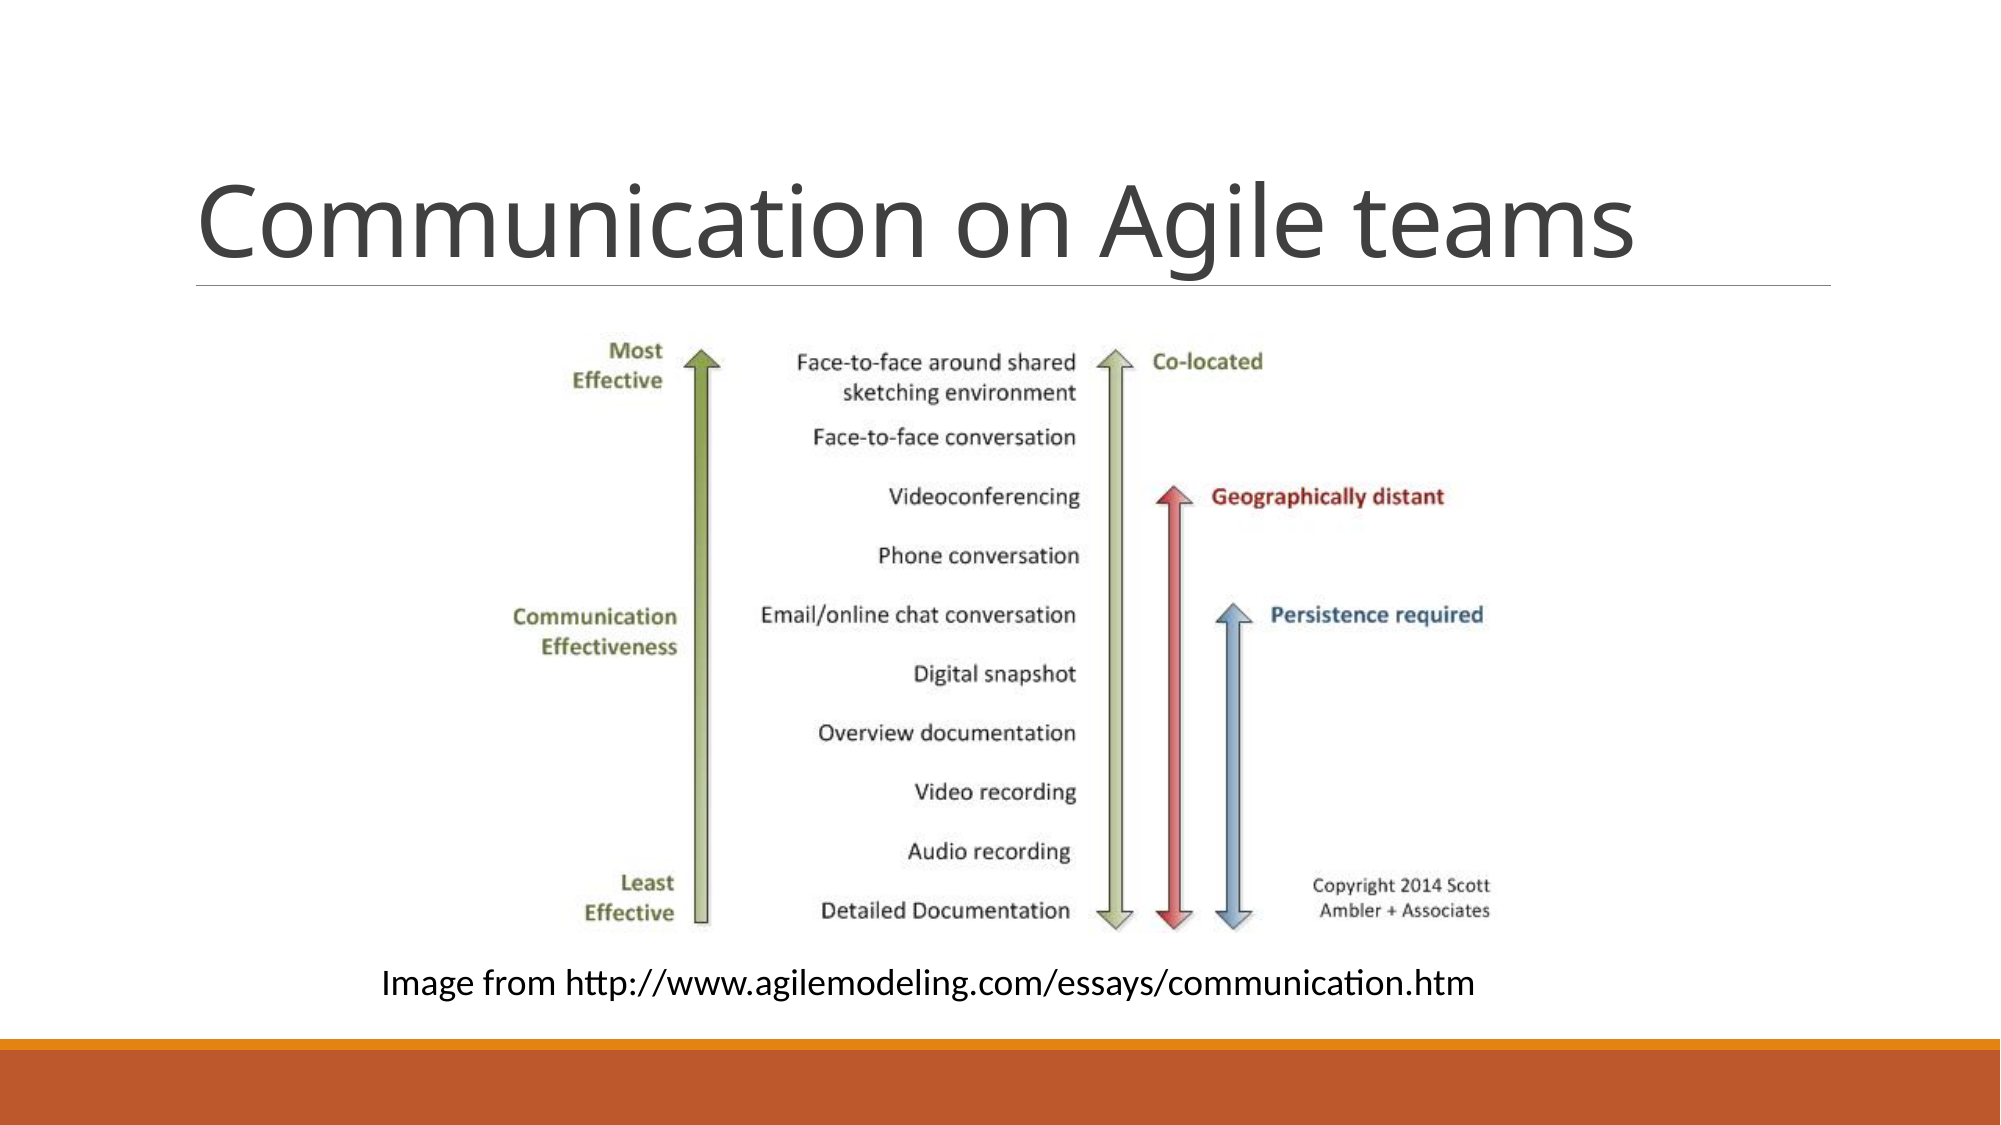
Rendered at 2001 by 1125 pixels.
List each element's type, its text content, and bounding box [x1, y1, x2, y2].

title Communication on Agile teams [180, 47, 1830, 285]
text_box Image from http://www.agilemodeling.com/essays/communication.htm [366, 950, 1634, 1010]
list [512, 332, 1497, 934]
